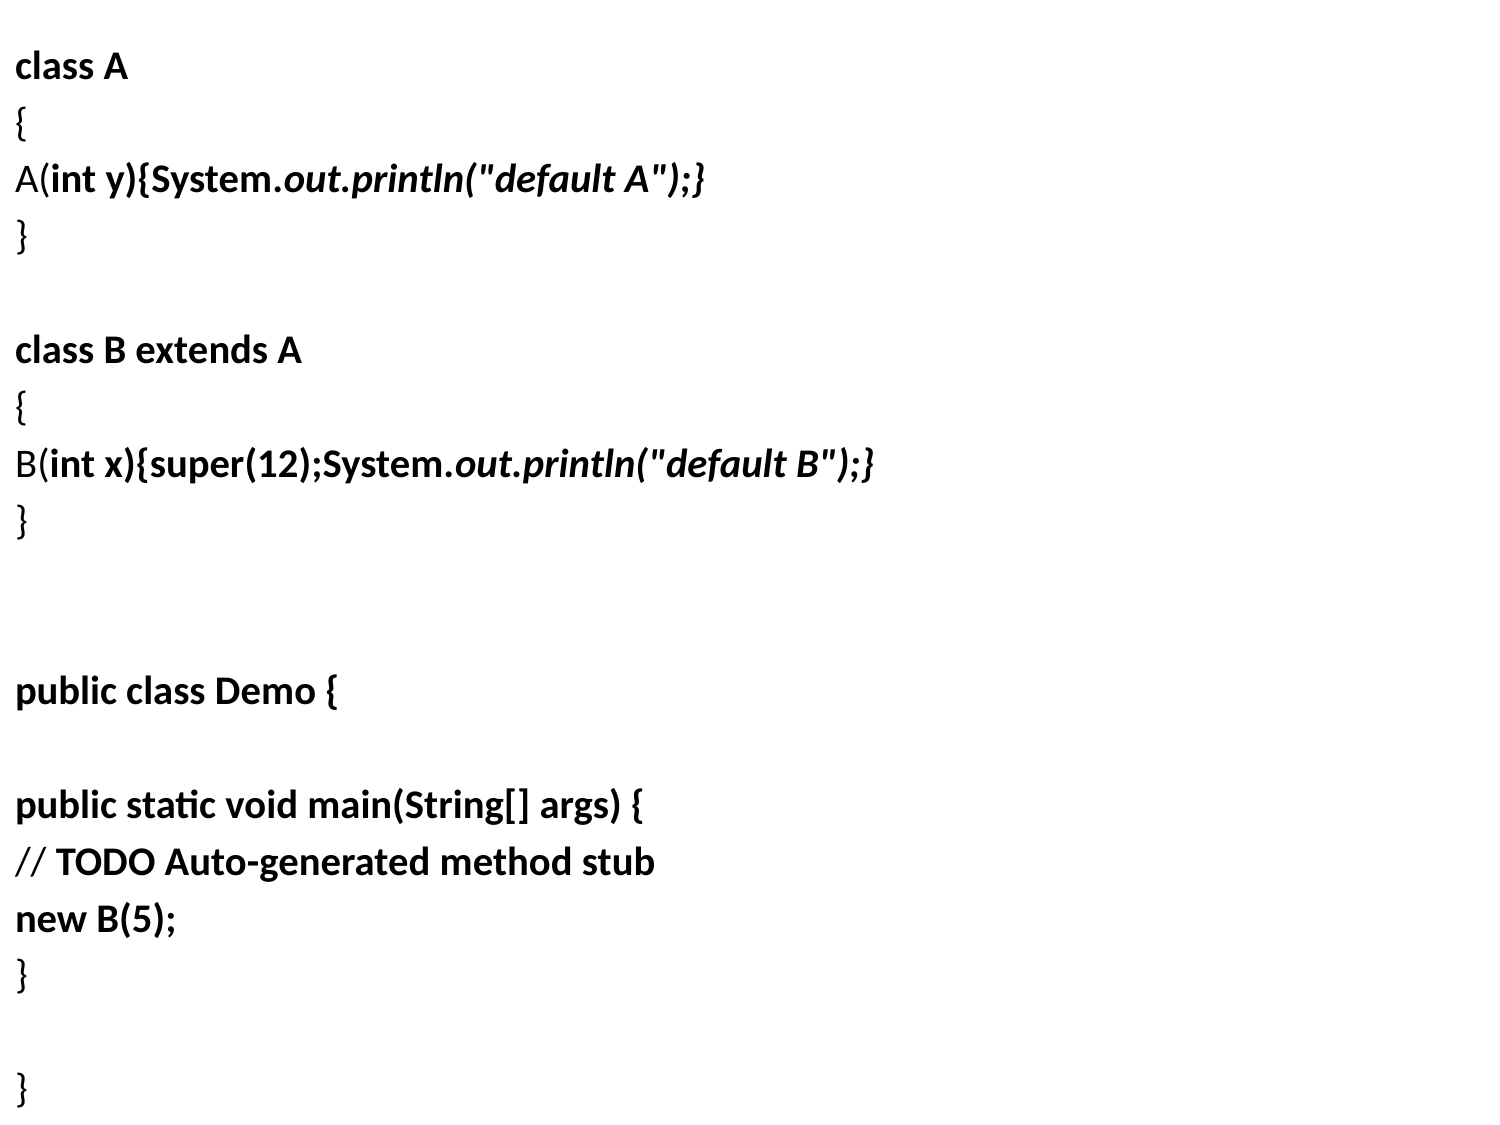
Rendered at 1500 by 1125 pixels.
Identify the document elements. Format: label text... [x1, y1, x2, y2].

list class A { A(int y){System.out.println("default A");} } class B extends A { B(int x){super(12);System.out.println("default B");} } public class Demo { public static void main(String[] args) { // TODO Auto-generated method stub new B(5); } } [0, 30, 1425, 1125]
